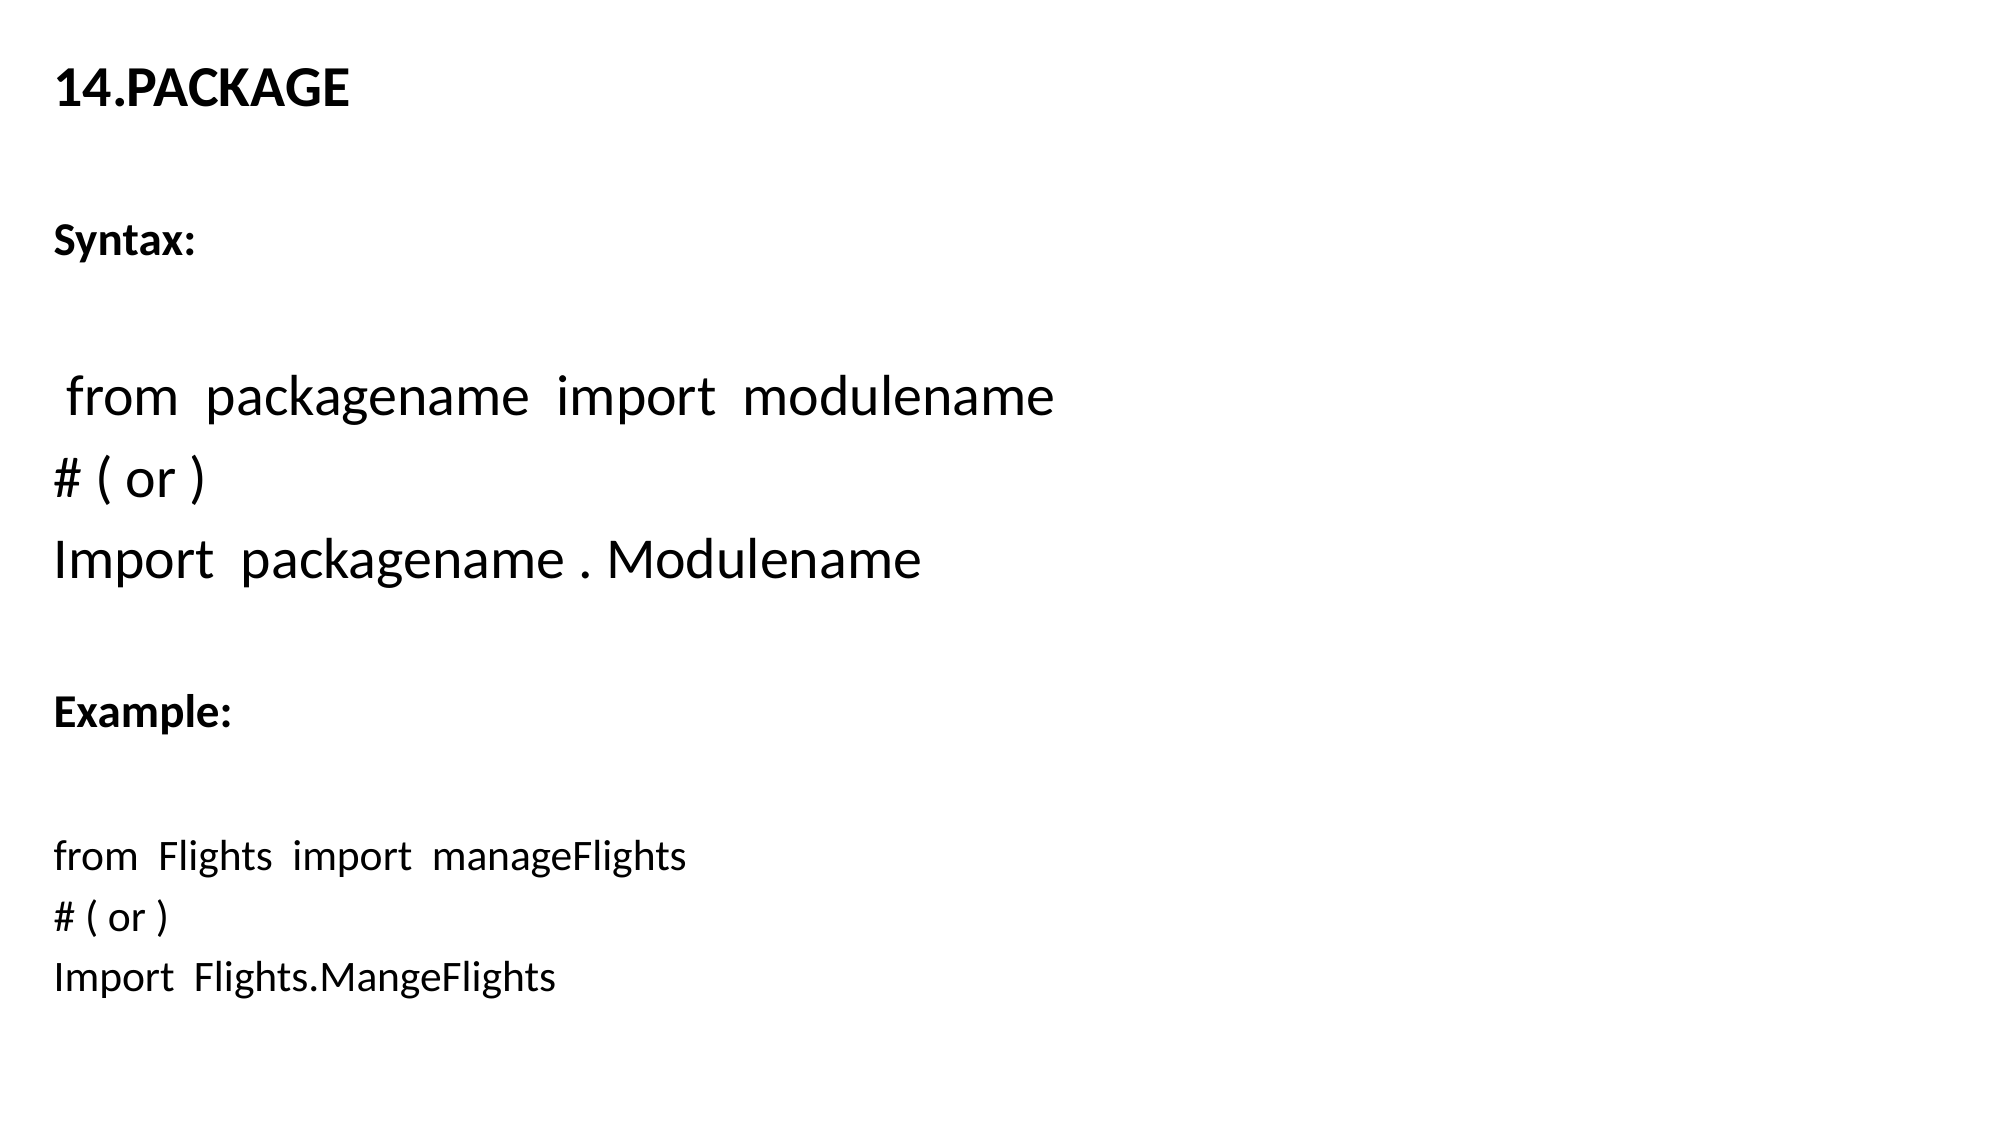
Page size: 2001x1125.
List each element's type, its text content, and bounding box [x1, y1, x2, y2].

list PACKAGE Syntax: from packagename import modulename # ( or ) Import packagename . Modulename Example: from Flights import manageFlights # ( or ) Import Flights.MangeFlights [38, 40, 1863, 1014]
